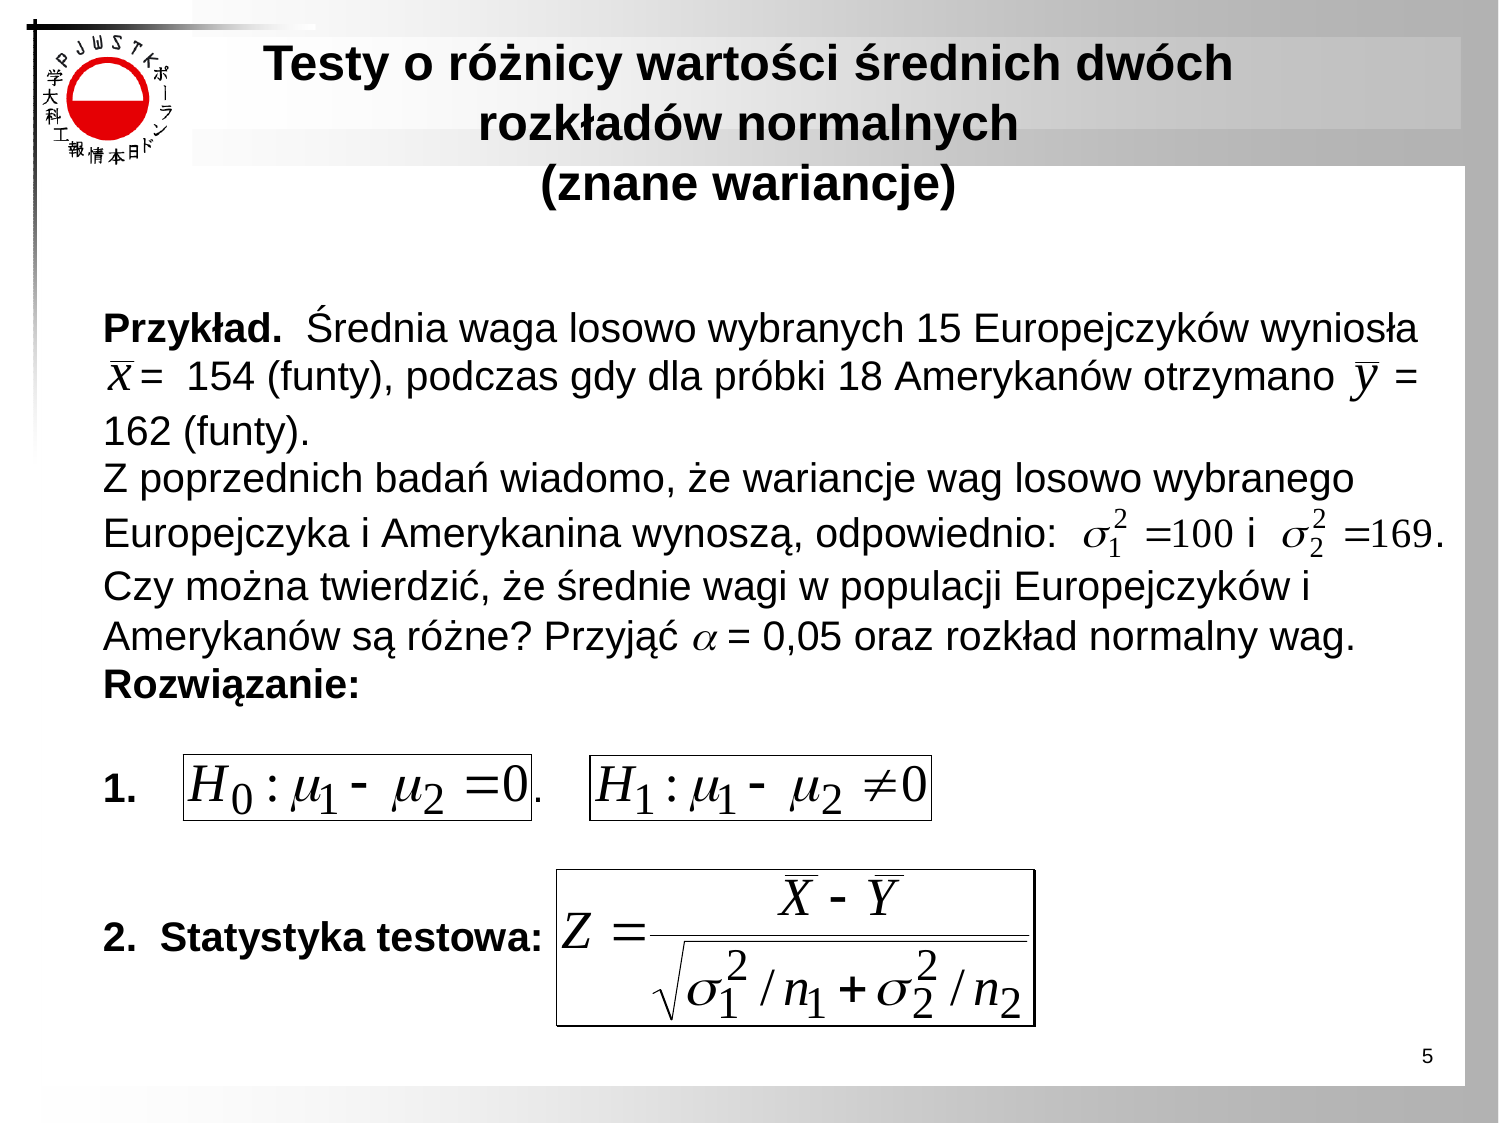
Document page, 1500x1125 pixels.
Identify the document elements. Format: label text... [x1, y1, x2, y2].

title Testy o różnicy wartości średnich dwóch rozkładów normalnych (znane wariancje) [194, 30, 1318, 161]
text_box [102, 162, 1488, 1125]
